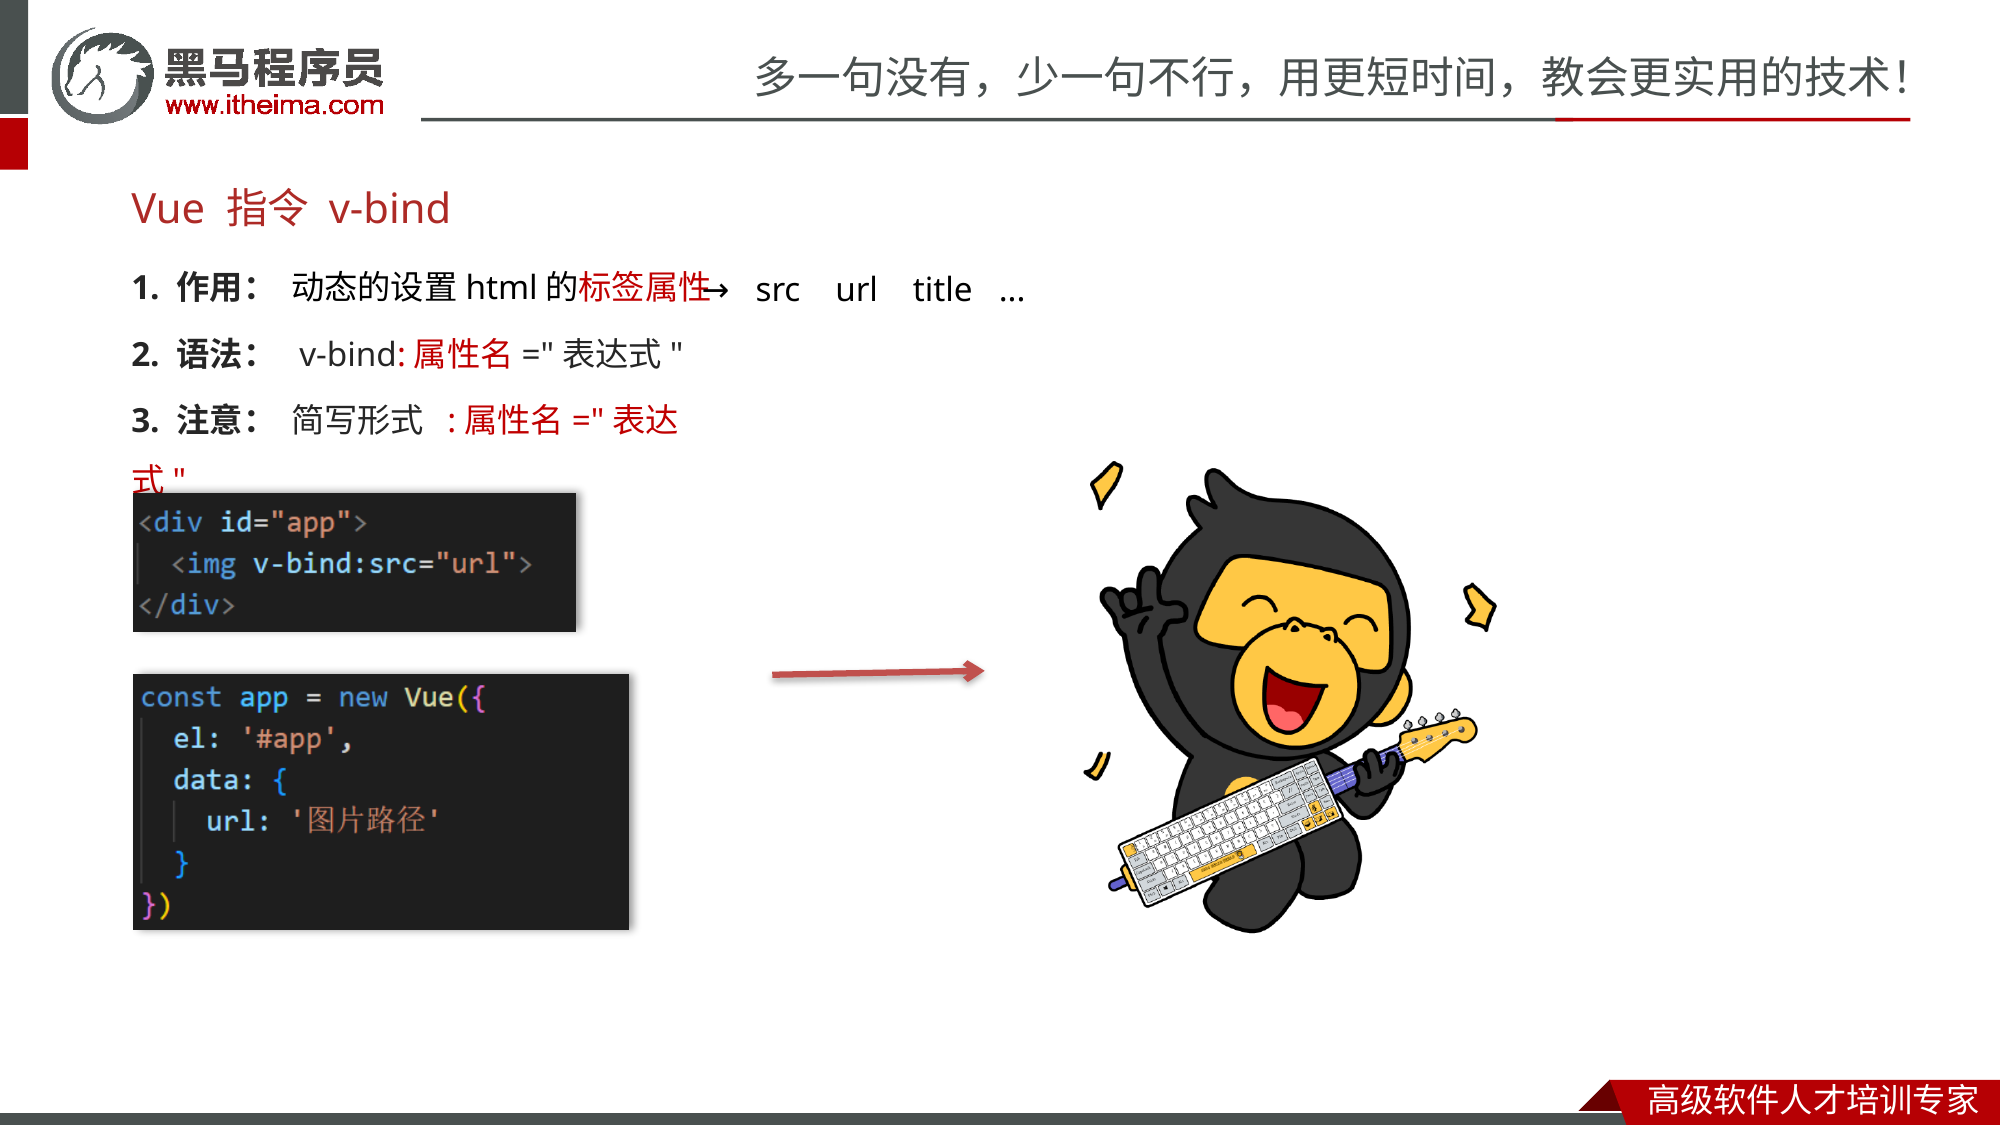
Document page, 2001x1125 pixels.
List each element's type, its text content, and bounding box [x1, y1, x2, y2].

text_box → src url title ... [686, 240, 1520, 322]
picture [50, 26, 384, 125]
picture [132, 674, 629, 930]
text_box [771, 670, 985, 675]
picture [132, 492, 576, 633]
list 1. 作用： 动态的设置html的标签属性 2. 语法： v-bind:属性名="表达式" 3. 注意： 简写形式 :属性名="表达式" [116, 239, 741, 475]
title Vue 指令 v-bind [116, 164, 521, 239]
picture [1039, 446, 1541, 949]
